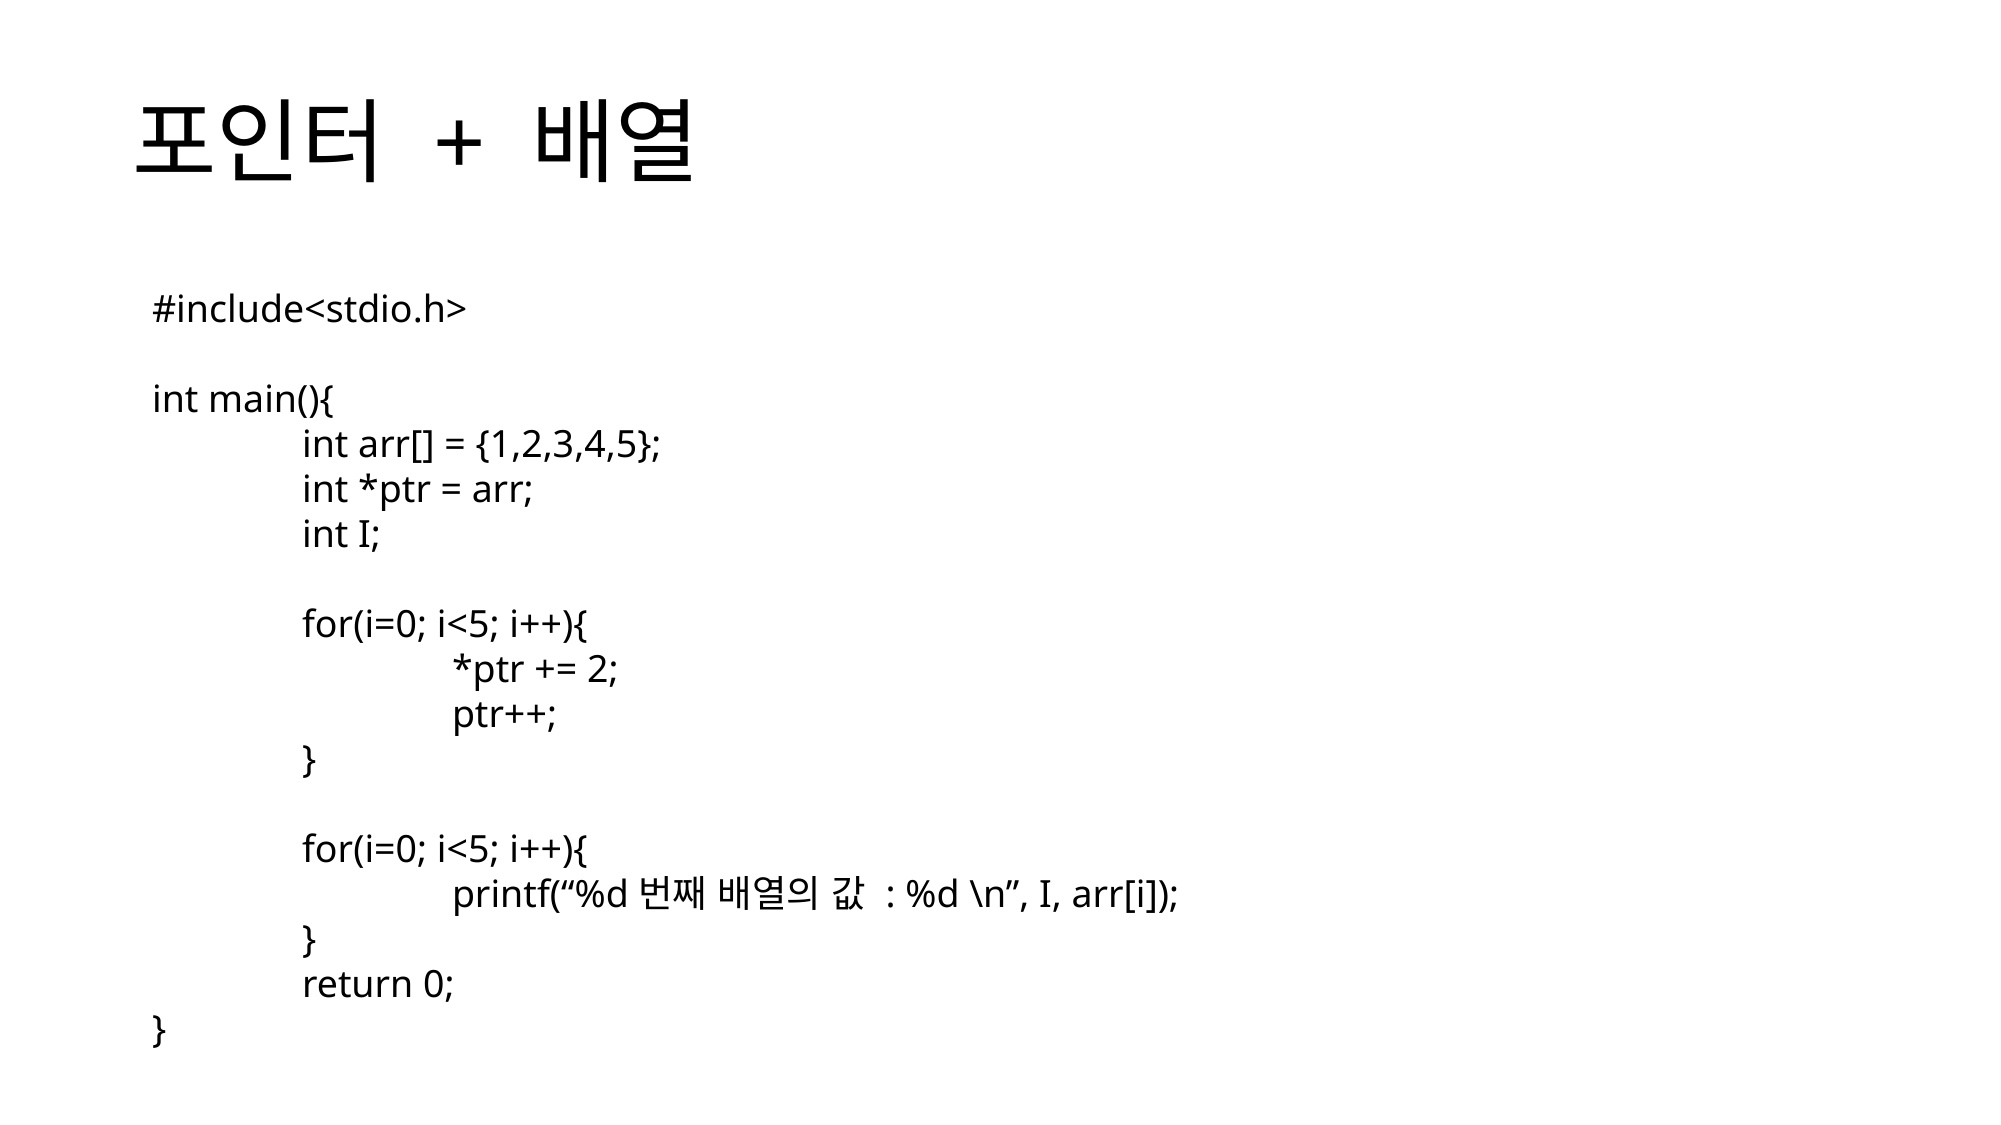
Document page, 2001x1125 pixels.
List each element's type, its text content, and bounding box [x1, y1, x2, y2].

text_box #include<stdio.h> int main(){ int arr[] = {1,2,3,4,5}; int *ptr = arr; int I; for(i=0; i<5; i++){ *ptr += 2; ptr++; } for(i=0; i<5; i++){ printf(“%d번째 배열의 값 : %d \n”, I, arr[i]); } return 0; } [137, 277, 1979, 1058]
title 포인터 + 배열 [117, 36, 1843, 255]
